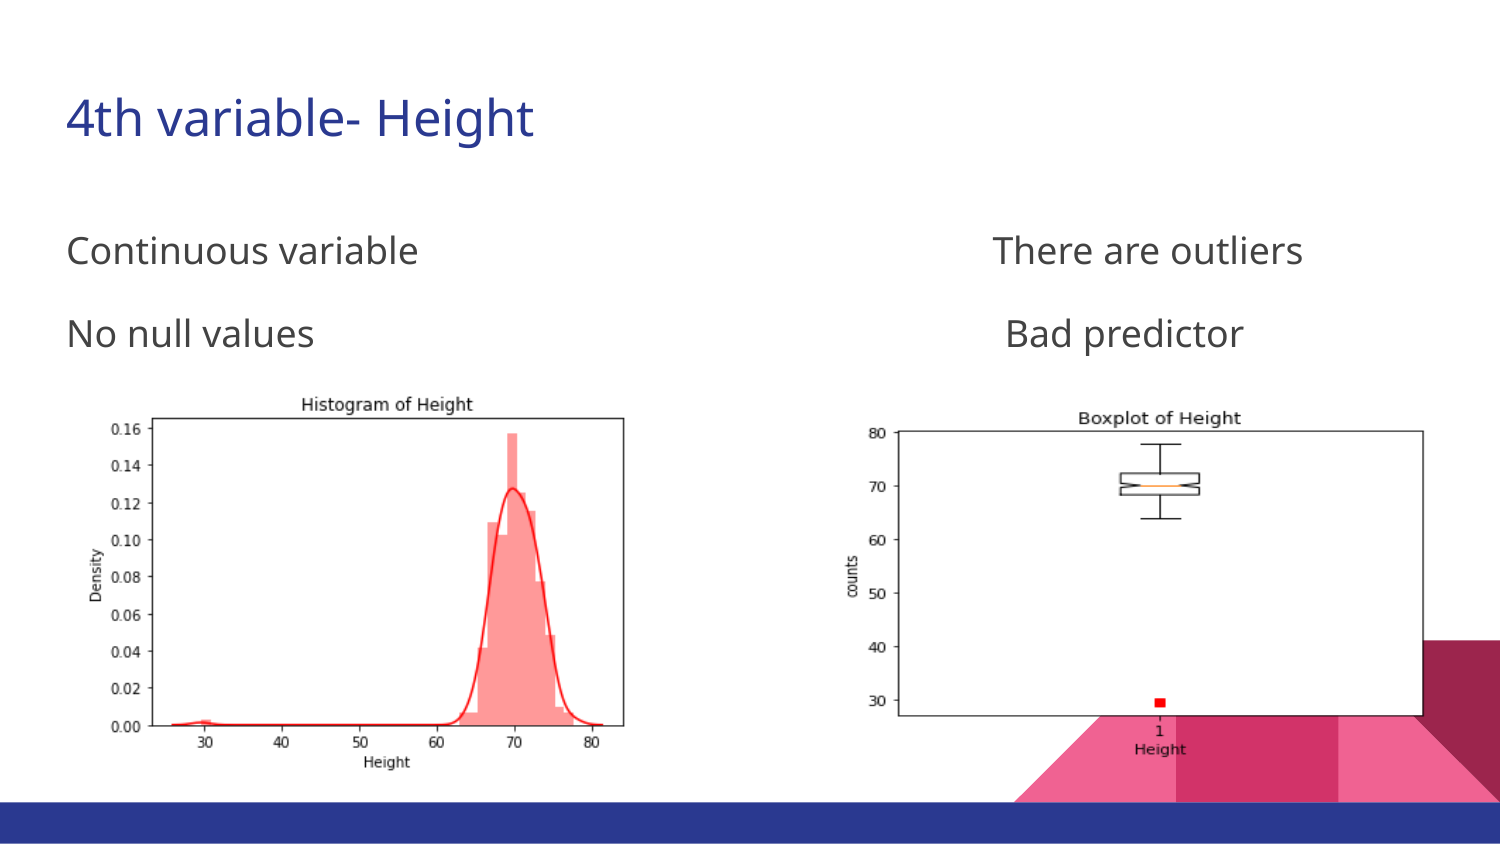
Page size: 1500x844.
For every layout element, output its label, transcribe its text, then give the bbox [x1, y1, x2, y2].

picture [834, 401, 1432, 765]
picture [80, 387, 633, 780]
list Continuous variable There are outliers No null values Bad predictor [51, 201, 1449, 750]
title 4th variable- Height [51, 67, 1449, 167]
